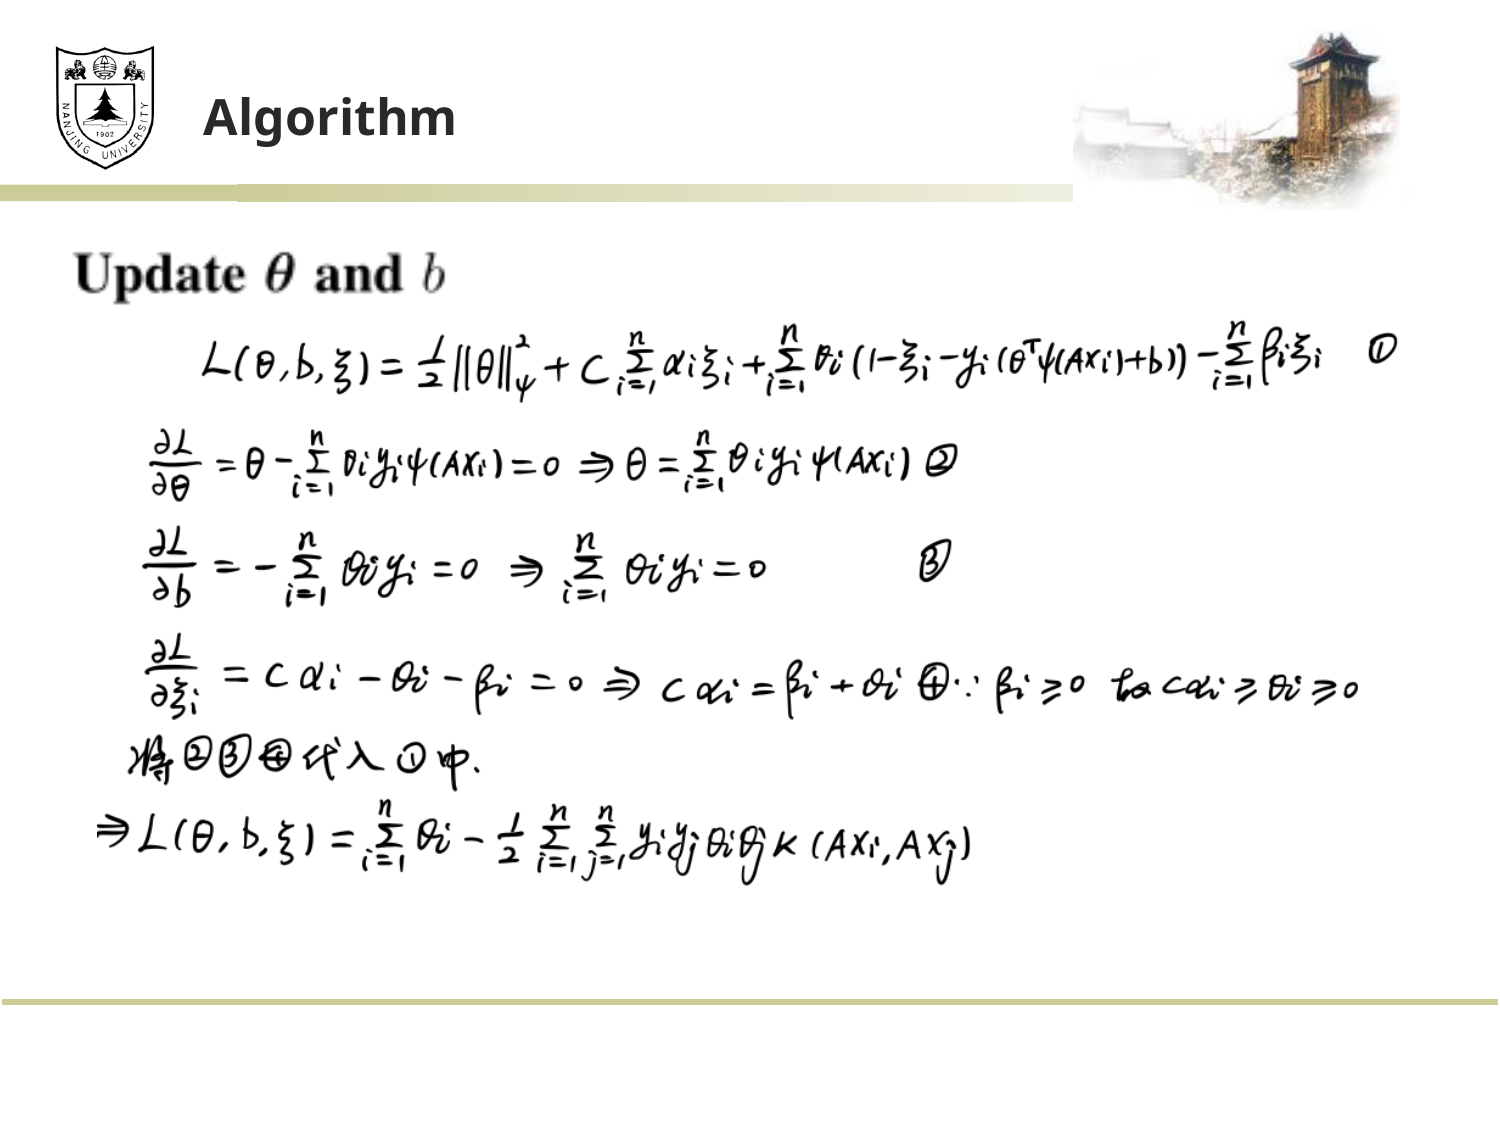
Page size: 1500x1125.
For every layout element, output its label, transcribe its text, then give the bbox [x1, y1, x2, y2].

text_box Algorithm [188, 77, 896, 153]
picture [50, 42, 160, 173]
picture [2, 999, 1498, 1005]
picture [63, 236, 1403, 888]
picture [1073, 30, 1400, 211]
